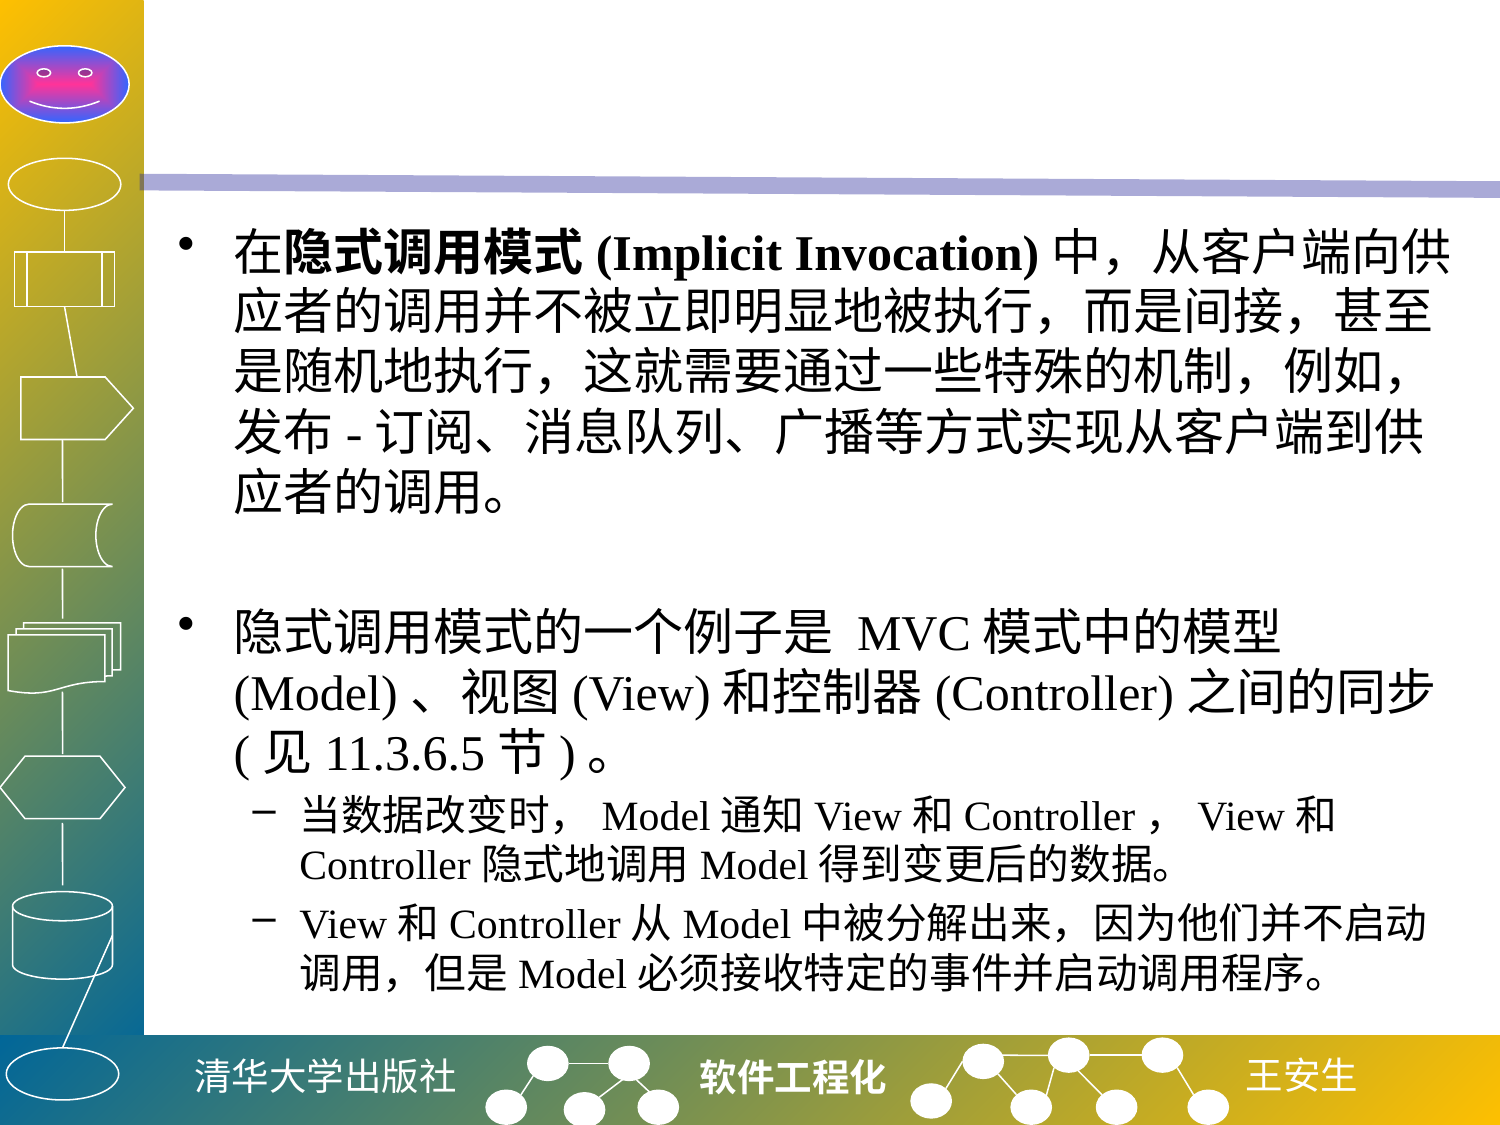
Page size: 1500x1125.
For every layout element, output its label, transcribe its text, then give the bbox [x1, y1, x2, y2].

list 在隐式调用模式(Implicit Invocation)中，从客户端向供应者的调用并不被立即明显地被执行，而是间接，甚至是随机地执行，这就需要通过一些特殊的机制，例如，发布-订阅、消息队列、广播等方式实现从客户端到供应者的调用。 隐式调用模式的一个例子是 MVC模式中的模型(Model)、视图(View)和控制器(Controller)之间的同步(见11.3.6.5节)。 当数据改变时，Model通知View和Controller，View和Controller隐式地调用Model得到变更后的数据。 View和Controller从Model中被分解出来，因为他们并不启动调用，但是Model必须接收特定的事件并启动调用程序。 [162, 212, 1476, 1017]
